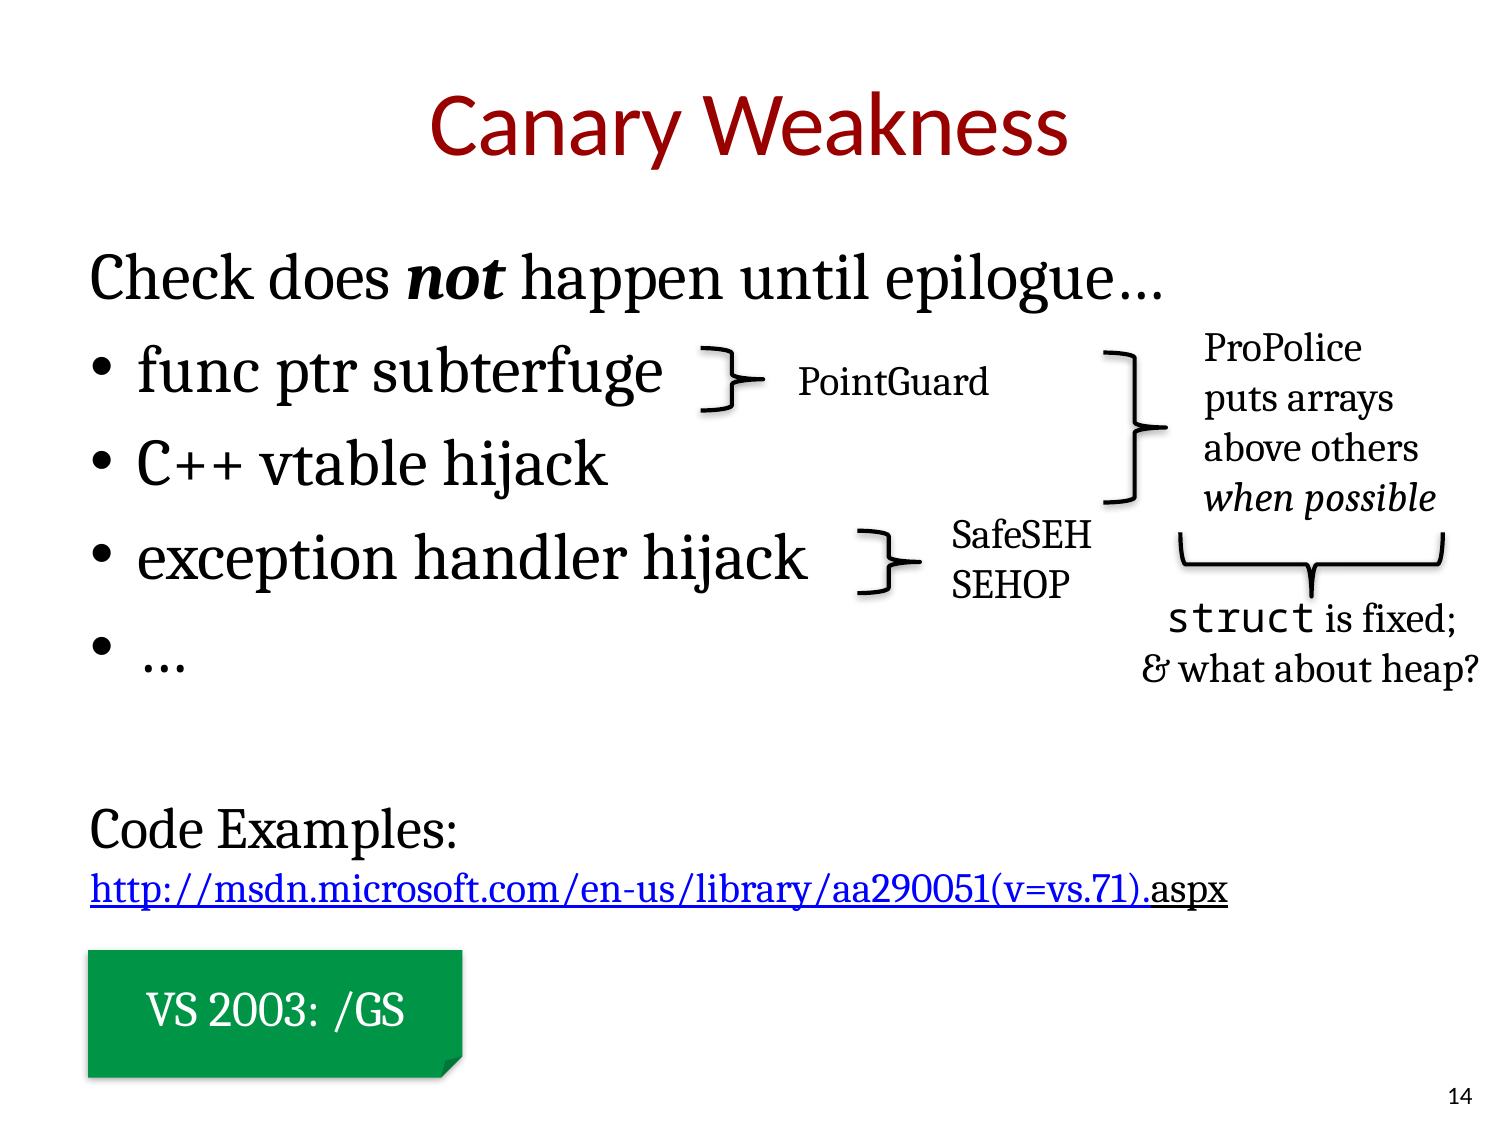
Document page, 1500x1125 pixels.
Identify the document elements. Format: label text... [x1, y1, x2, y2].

list Check does not happen until epilogue… func ptr subterfuge C++ vtable hijack exception handler hijack … Code Examples: http://msdn.microsoft.com/en-us/library/aa290051(v=vs.71).aspx [75, 224, 1425, 1005]
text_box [1103, 312, 1463, 530]
title Canary Weakness [75, 24, 1425, 213]
text_box VS 2003: /GS [87, 949, 464, 1079]
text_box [700, 346, 1013, 413]
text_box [857, 499, 1113, 617]
slide_number 14 [1137, 1065, 1488, 1125]
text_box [1118, 531, 1500, 701]
